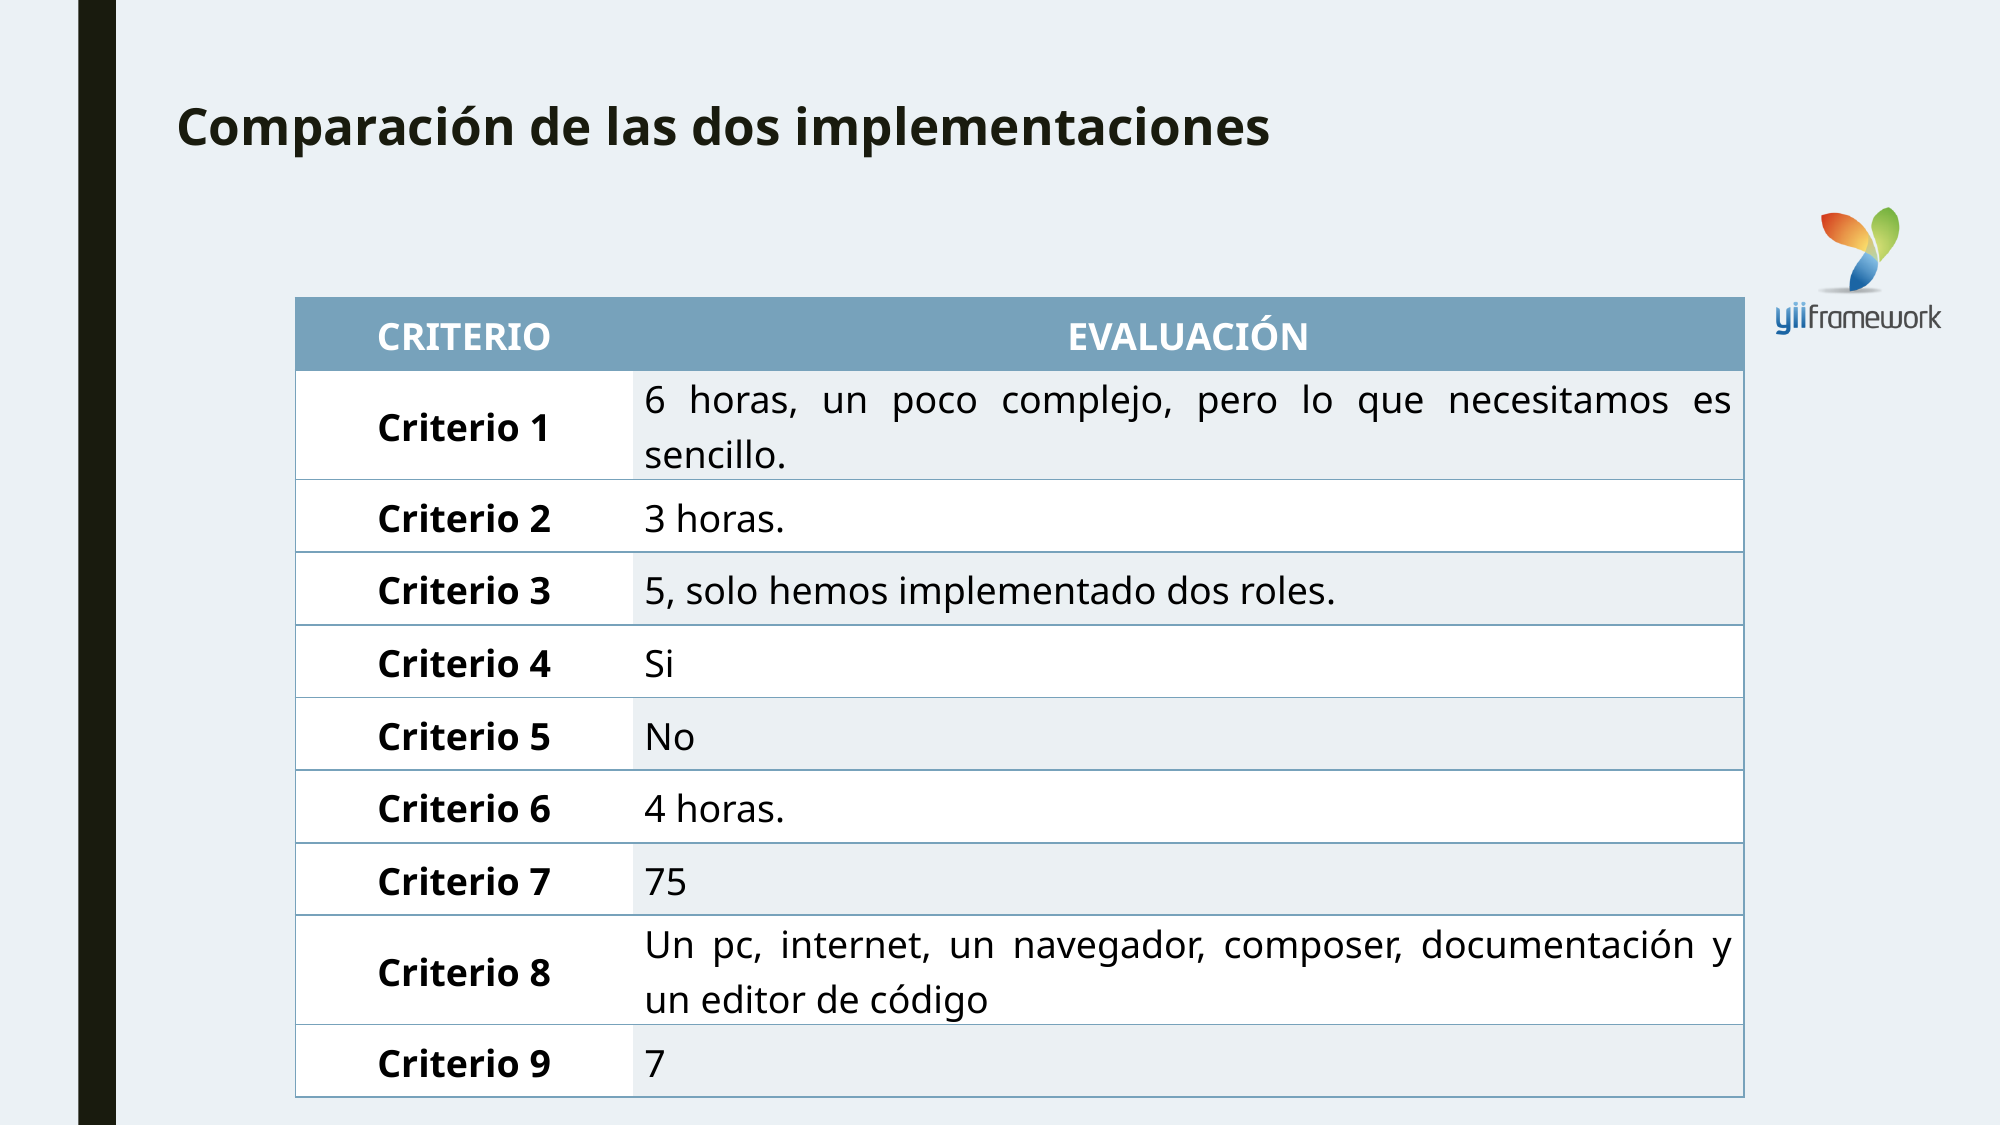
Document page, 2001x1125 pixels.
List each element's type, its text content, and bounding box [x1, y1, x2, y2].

table_cell Criterio 6 [296, 771, 633, 842]
table_cell Si [633, 626, 1743, 697]
title Comparación de las dos implementaciones [161, 93, 2000, 338]
table_cell 4 horas. [633, 771, 1743, 842]
table_cell Criterio 3 [296, 553, 633, 624]
table_cell Criterio 8 [296, 916, 633, 1024]
table_cell 75 [633, 844, 1743, 914]
picture [1762, 175, 1954, 367]
table_cell Criterio 7 [296, 844, 633, 914]
table_cell Criterio 9 [296, 1025, 633, 1096]
table_cell 7 [633, 1025, 1743, 1096]
table_cell 6 horas, un poco complejo, pero lo que necesitamos es sencillo. [633, 371, 1743, 479]
table_cell Criterio 4 [296, 626, 633, 697]
table_cell 3 horas. [633, 480, 1743, 551]
table_cell Un pc, internet, un navegador, composer, documentación y un editor de código [633, 916, 1743, 1024]
table_cell Criterio 1 [296, 371, 633, 479]
table_header EVALUACIÓN [633, 299, 1743, 369]
table_cell Criterio 5 [296, 698, 633, 769]
table_cell No [633, 698, 1743, 769]
table_cell 5, solo hemos implementado dos roles. [633, 553, 1743, 624]
table_cell Criterio 2 [296, 480, 633, 551]
table_header CRITERIO [296, 299, 633, 369]
